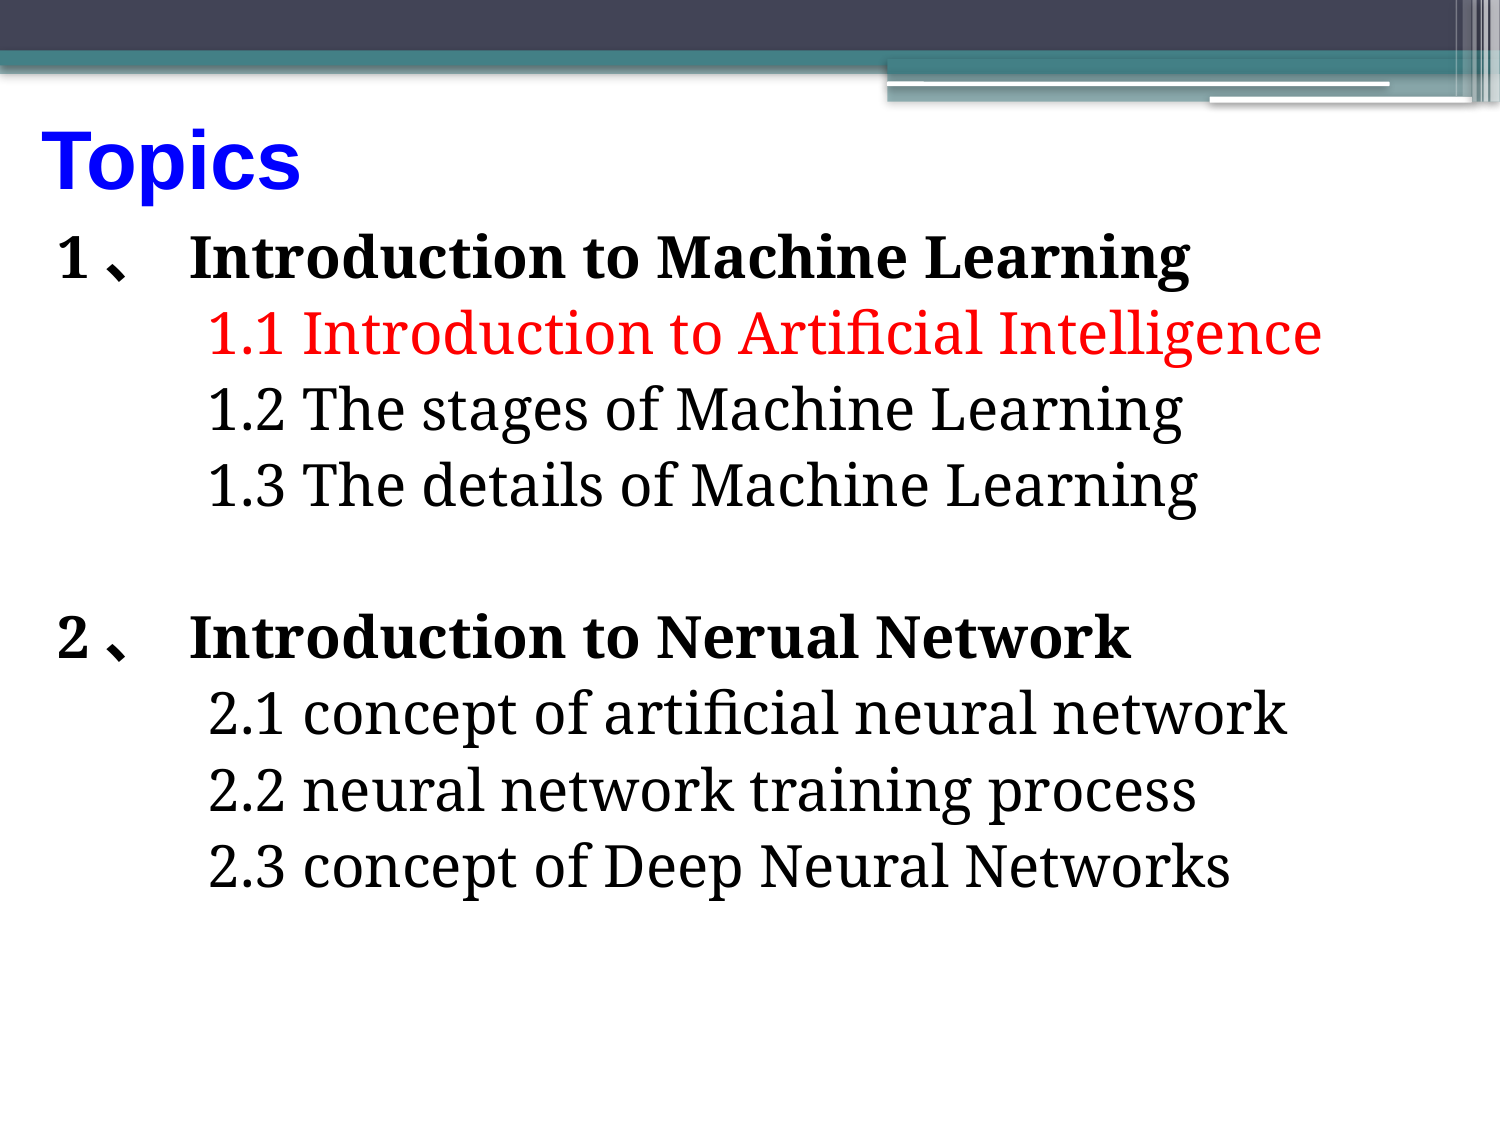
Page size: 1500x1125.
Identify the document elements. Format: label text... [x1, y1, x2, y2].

list 1、 Introduction to Machine Learning 1.1 Introduction to Artificial Intelligence 1.2 The stages of Machine Learning 1.3 The details of Machine Learning 2、 Introduction to Nerual Network 2.1 concept of artificial neural network 2.2 neural network training process 2.3 concept of Deep Neural Networks [24, 212, 1450, 1125]
title Topics [26, 62, 1040, 212]
